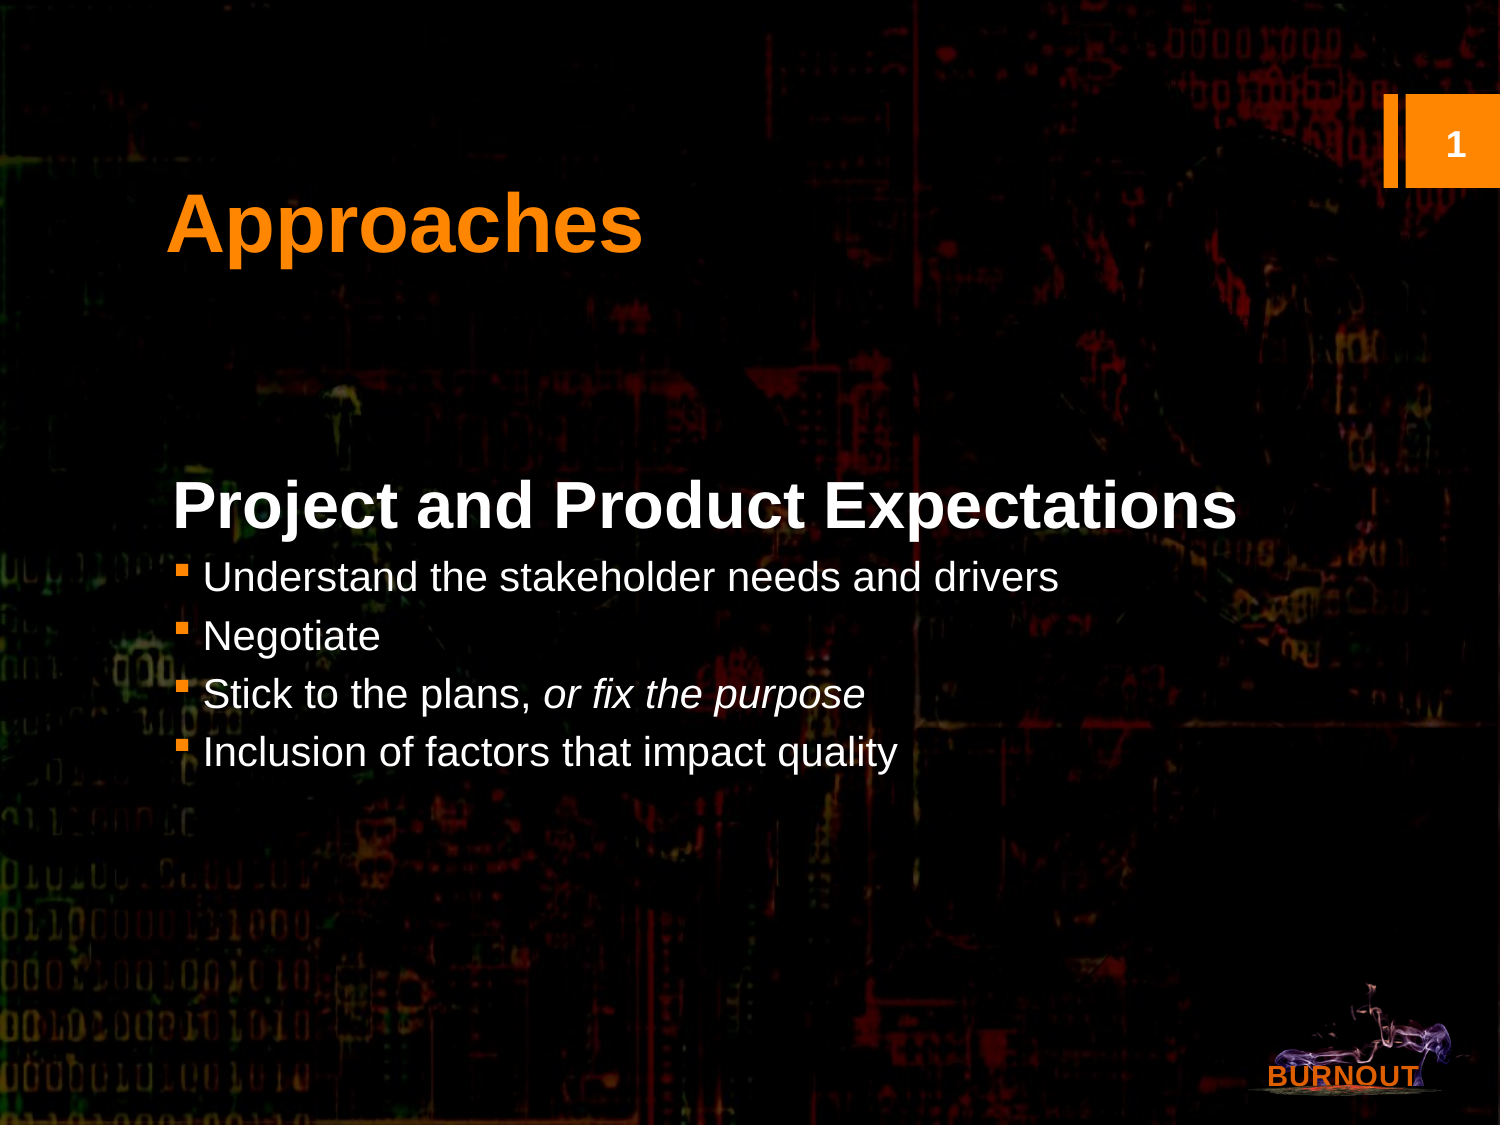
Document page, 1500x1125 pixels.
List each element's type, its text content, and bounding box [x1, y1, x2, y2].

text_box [1236, 973, 1488, 1104]
picture [0, 0, 1500, 1125]
list Project and Product Expectations Understand the stakeholder needs and drivers Negotiate Stick to the plans, or fix the purpose Inclusion of factors that impact quality [150, 454, 1350, 1035]
text_box 1 [1424, 112, 1488, 173]
title Approaches [150, 87, 1350, 277]
